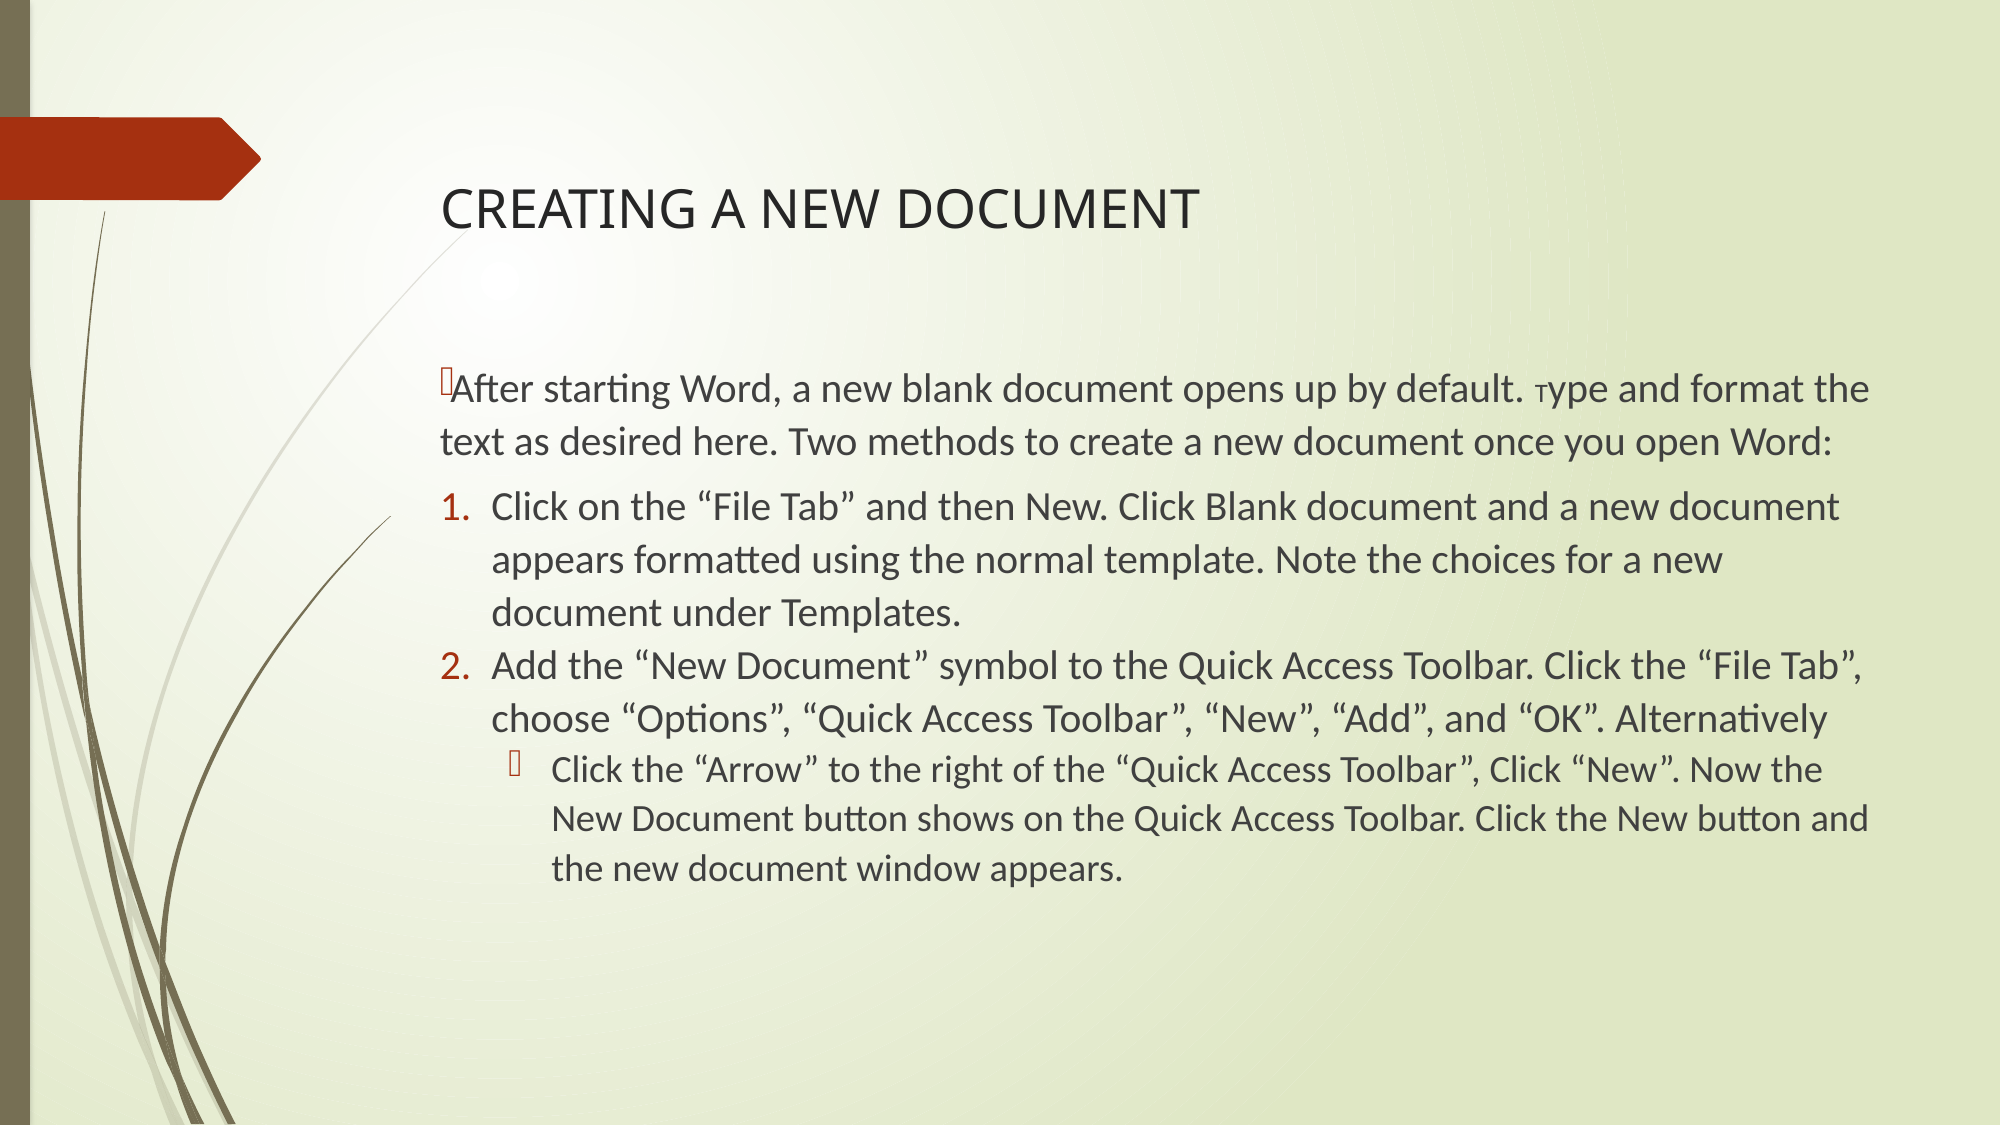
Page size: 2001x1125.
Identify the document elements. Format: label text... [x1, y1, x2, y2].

list After starting Word, a new blank document opens up by default. Type and format the text as desired here. Two methods to create a new document once you open Word: Click on the “File Tab” and then New. Click Blank document and a new document appears formatted using the normal template. Note the choices for a new document under Templates. Add the “New Document” symbol to the Quick Access Toolbar. Click the “File Tab”, choose “Options”, “Quick Access Toolbar”, “New”, “Add”, and “OK”. Alternatively Click the “Arrow” to the right of the “Quick Access Toolbar”, Click “New”. Now the New Document button shows on the Quick Access Toolbar. Click the New button and the new document window appears. [424, 350, 1888, 970]
title CREATING A NEW DOCUMENT [425, 102, 1888, 313]
